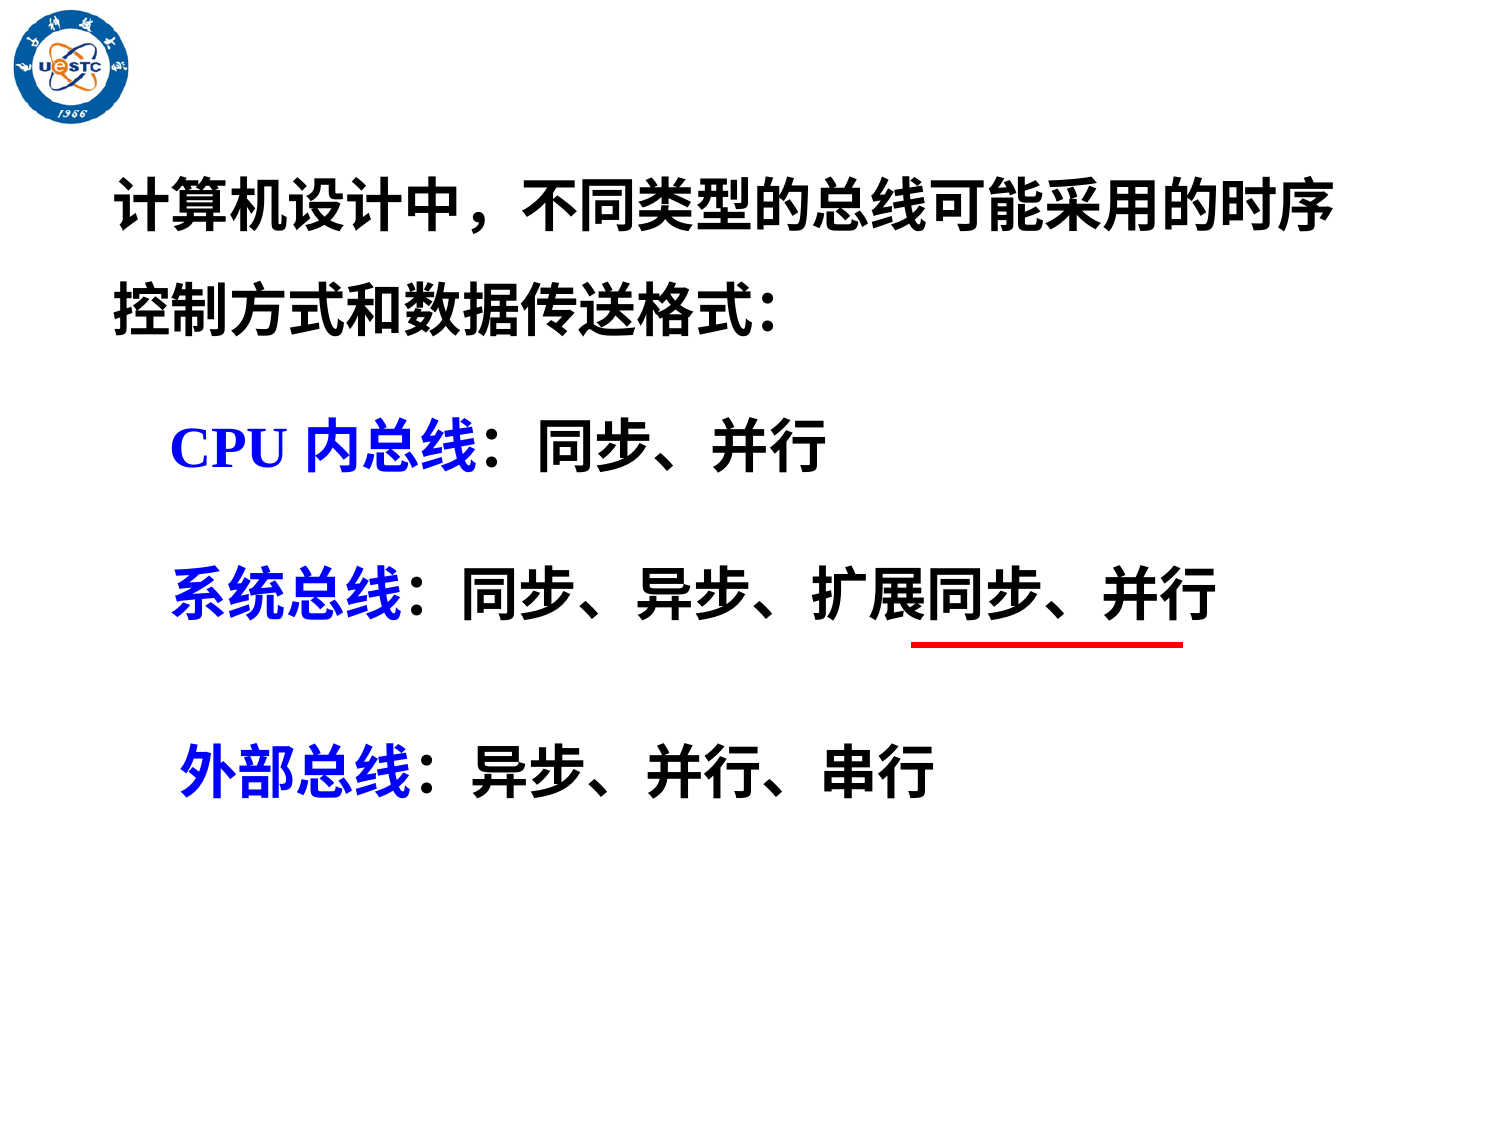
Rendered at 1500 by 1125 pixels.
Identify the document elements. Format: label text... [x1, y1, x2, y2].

text_box 系统总线：同步、异步、扩展同步、并行 [154, 549, 1258, 635]
text_box 外部总线：异步、并行、串行 [164, 727, 1309, 813]
picture [6, 8, 136, 126]
text_box 计算机设计中，不同类型的总线可能采用的时序控制方式和数据传送格式： [97, 125, 1376, 350]
text_box CPU内总线：同步、并行 [154, 401, 1055, 487]
